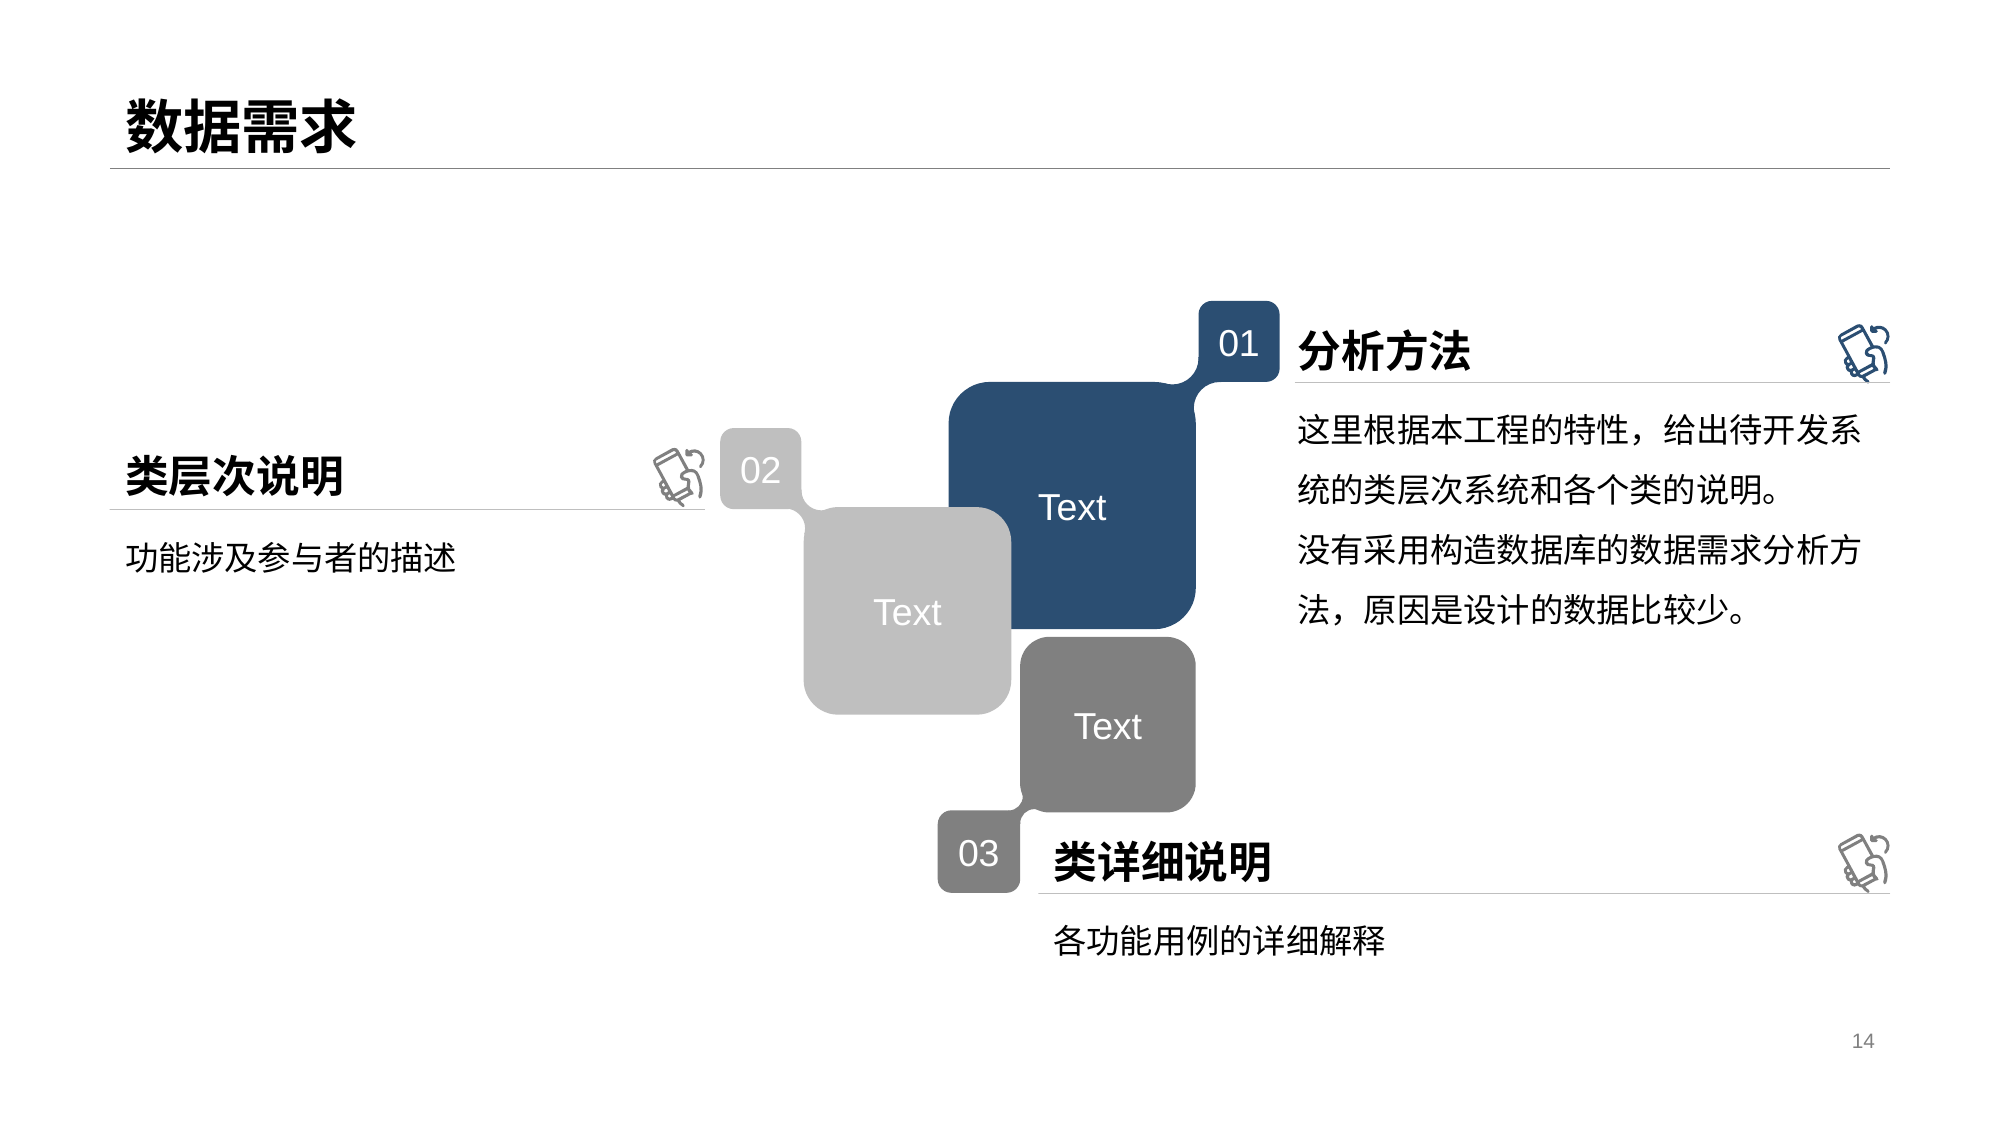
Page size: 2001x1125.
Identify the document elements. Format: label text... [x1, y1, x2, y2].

title 数据需求 [109, 0, 1890, 169]
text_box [109, 300, 1890, 996]
slide_number 14 [1412, 1023, 1890, 1058]
